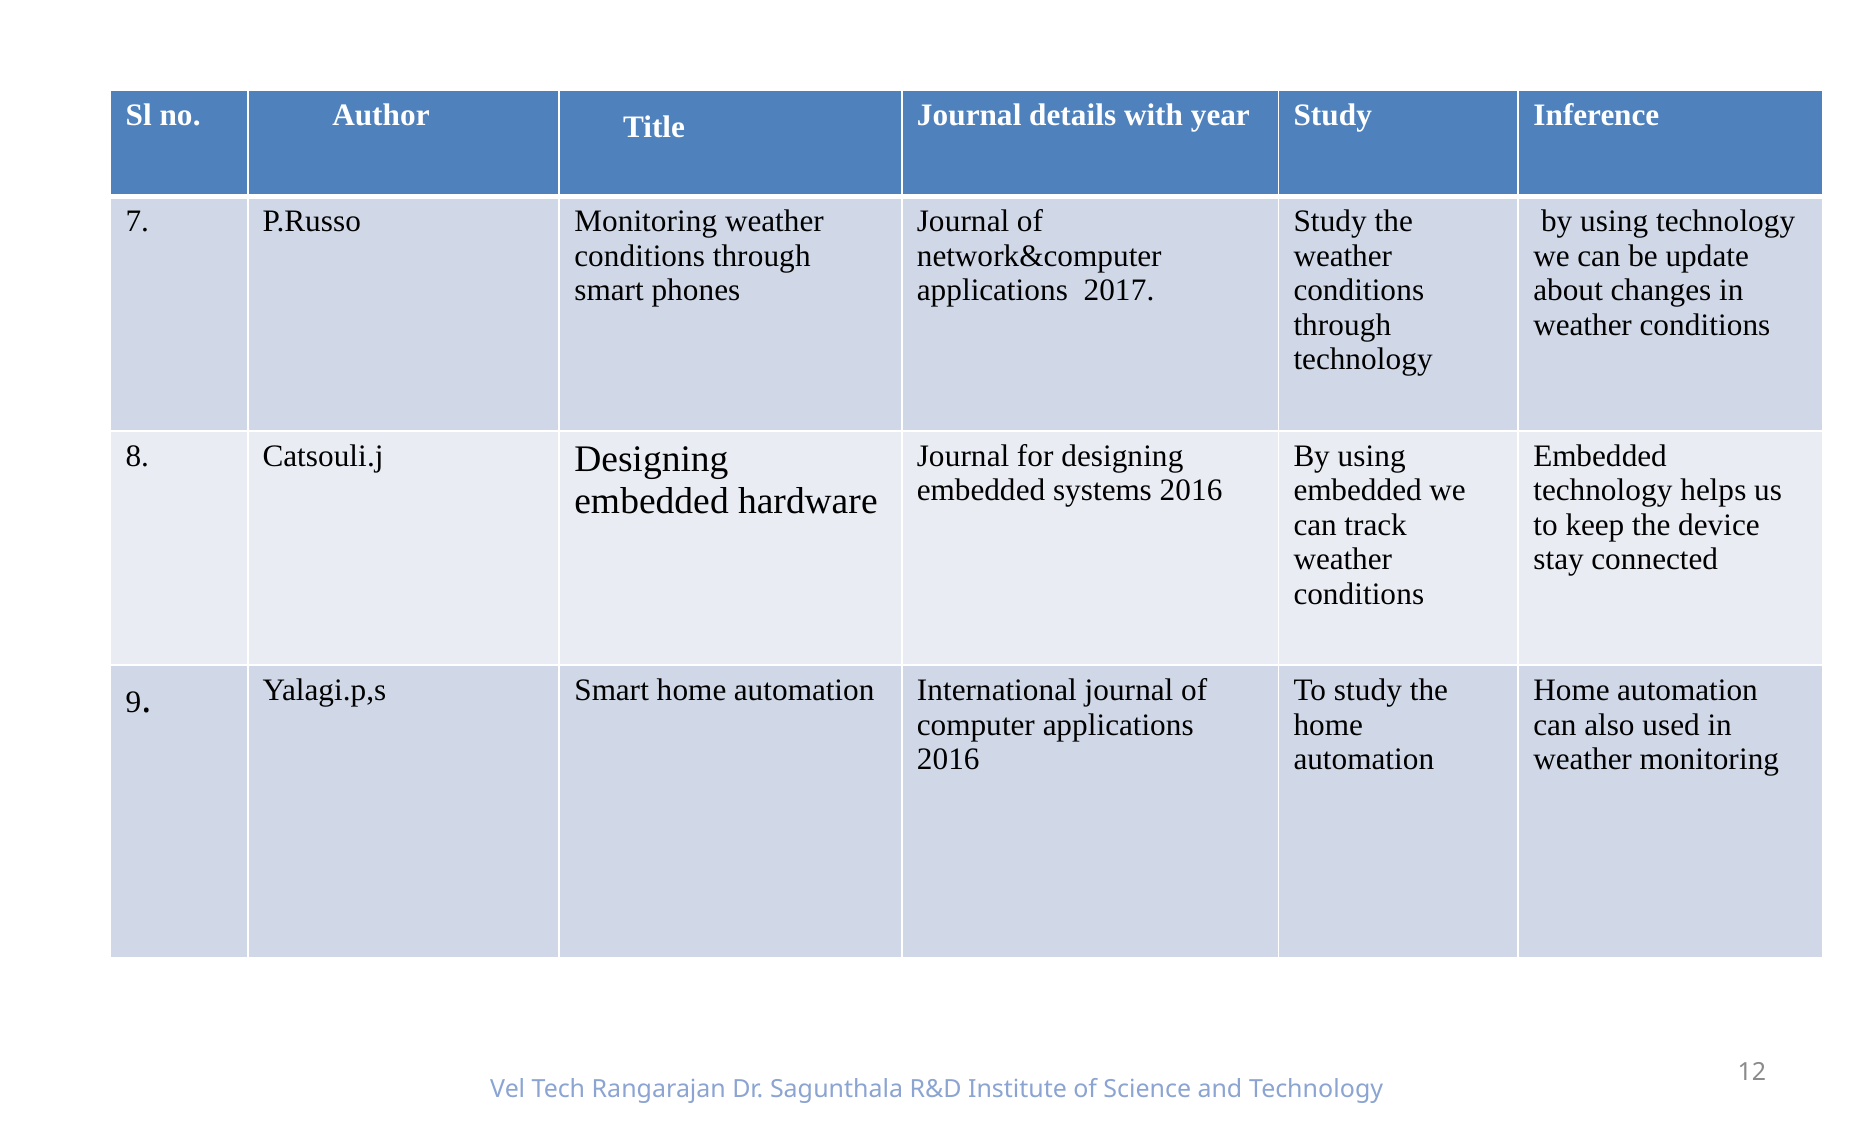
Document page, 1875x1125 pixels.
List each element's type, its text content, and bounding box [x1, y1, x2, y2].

table_cell Designing embedded hardware [560, 432, 901, 664]
table_cell To study the home automation [1279, 666, 1517, 957]
table_cell 8. [111, 432, 247, 664]
table_cell International journal of computer applications 2016 [903, 666, 1278, 957]
table_header Author [249, 91, 558, 194]
slide_number 12 [1343, 1042, 1782, 1103]
table_cell Monitoring weather conditions through smart phones [560, 199, 901, 430]
table_header Sl no. [111, 91, 247, 194]
table_cell By using embedded we can track weather conditions [1279, 432, 1517, 664]
table_cell Study the weather conditions through technology [1279, 199, 1517, 430]
table_cell by using technology we can be update about changes in weather conditions [1519, 199, 1822, 430]
table_header Study [1279, 91, 1517, 194]
table_cell Journal of network&computer applications 2017. [903, 199, 1278, 430]
table_cell 9. [111, 666, 247, 957]
table_cell Journal for designing embedded systems 2016 [903, 432, 1278, 664]
table_header Journal details with year [903, 91, 1278, 194]
table_cell Smart home automation [560, 666, 901, 957]
title [93, 45, 1782, 233]
table_cell Yalagi.p,s [249, 666, 558, 957]
table_cell P.Russo [249, 199, 558, 430]
footer Vel Tech Rangarajan Dr. Sagunthala R&D Institute of Science and Technology [0, 1059, 1875, 1120]
table_cell 7. [111, 199, 247, 430]
table_header Title [560, 91, 901, 194]
table_cell Catsouli.j [249, 432, 558, 664]
table_cell Home automation can also used in weather monitoring [1519, 666, 1822, 957]
table_cell Embedded technology helps us to keep the device stay connected [1519, 432, 1822, 664]
table_header Inference [1519, 91, 1822, 194]
